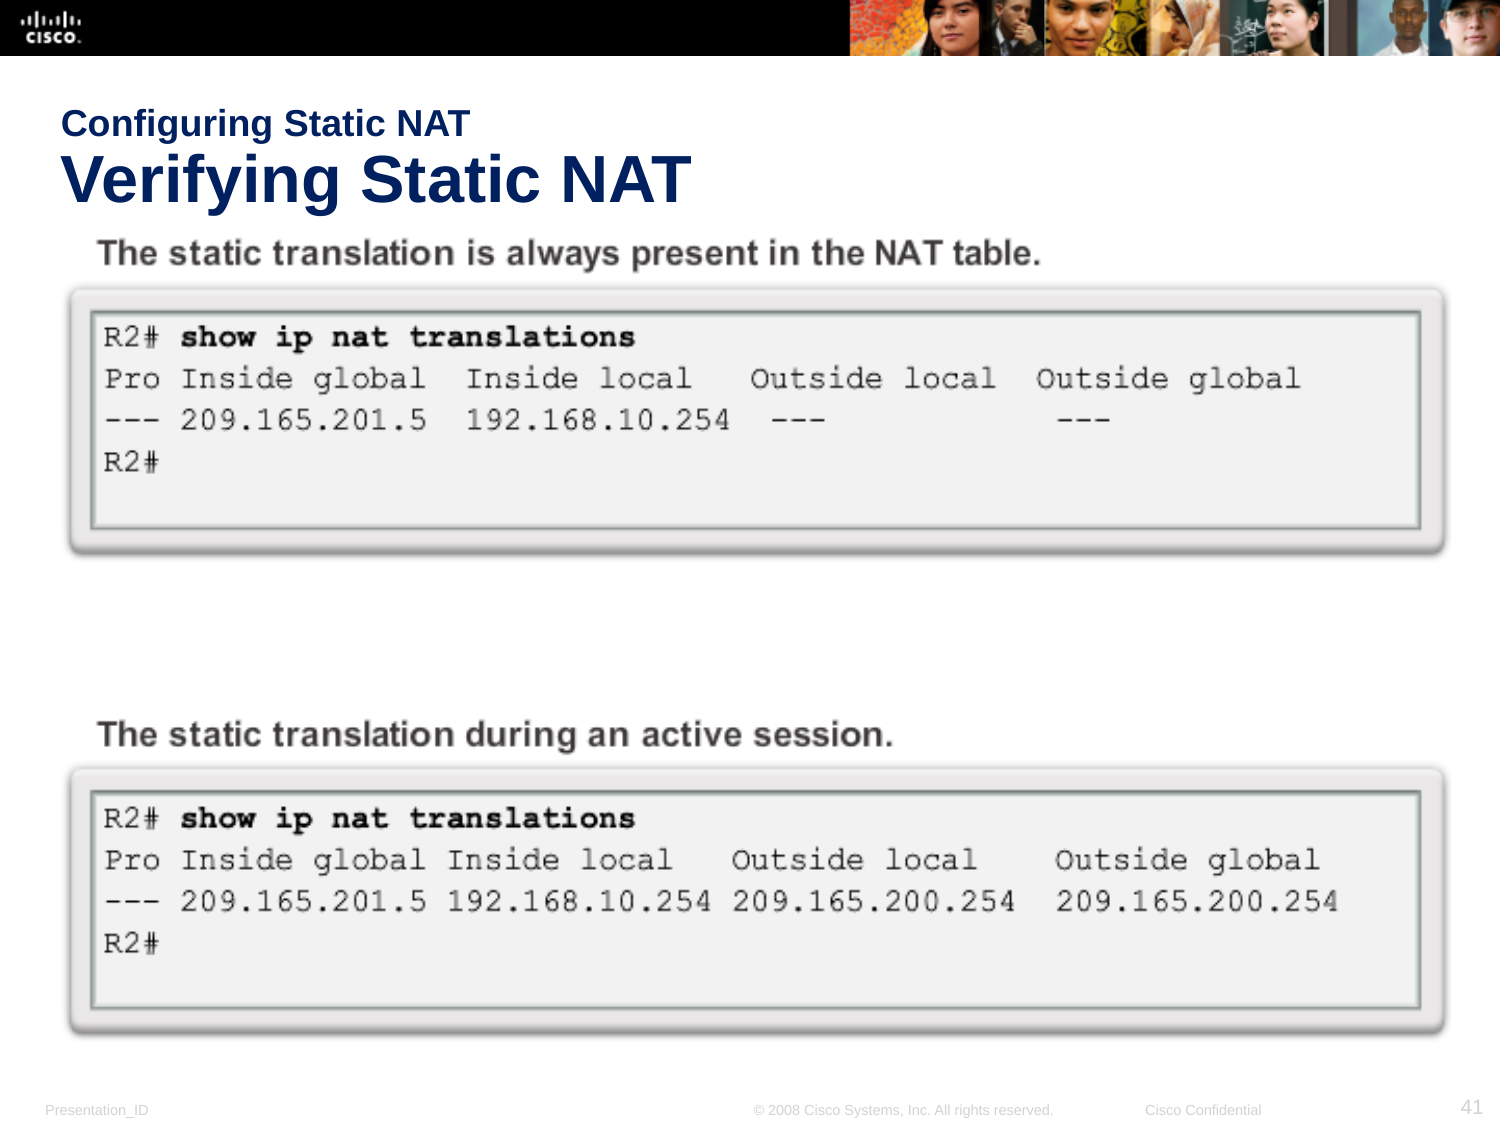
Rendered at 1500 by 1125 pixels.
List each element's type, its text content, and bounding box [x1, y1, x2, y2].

picture [48, 228, 1452, 1049]
picture [0, 0, 1500, 56]
title Configuring Static NAT Verifying Static NAT [47, 85, 1384, 224]
